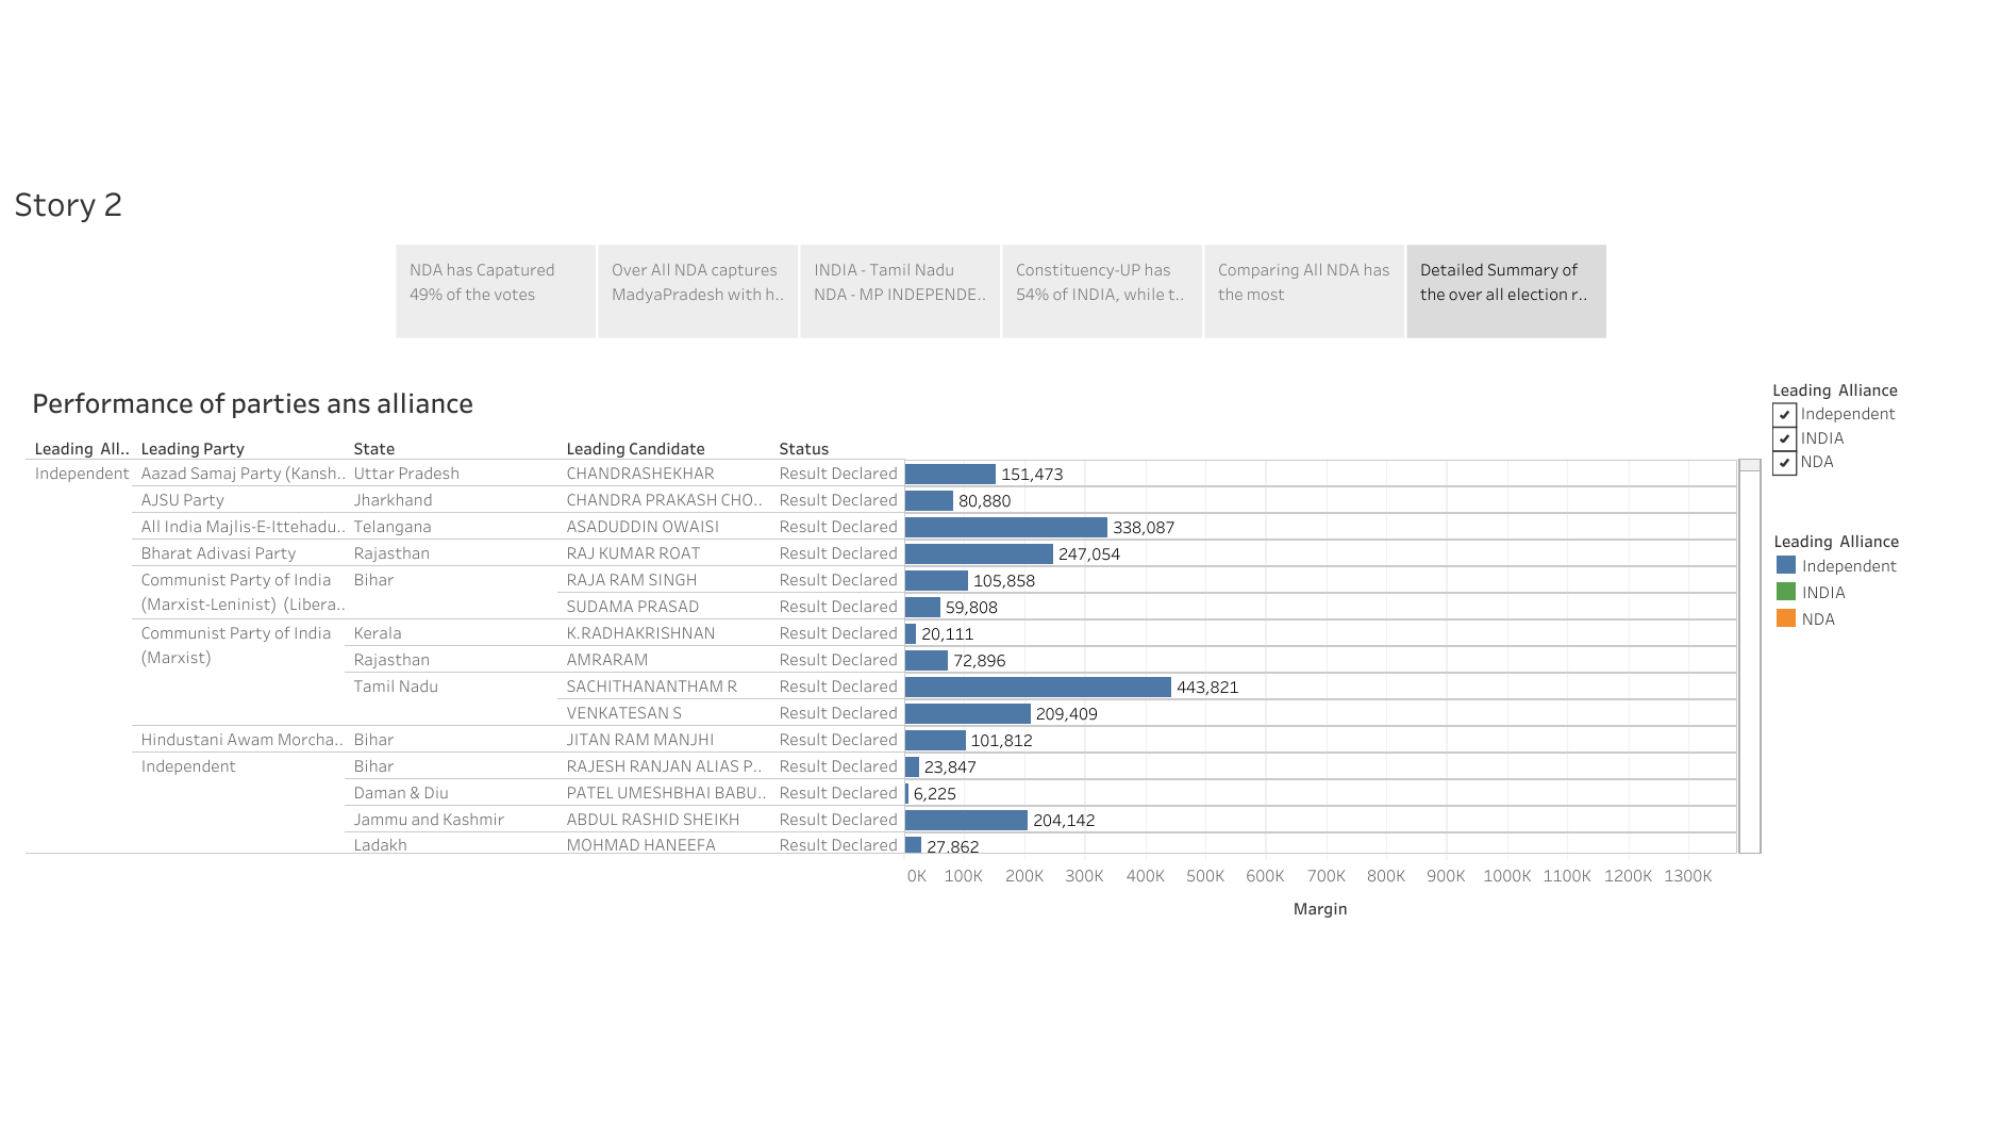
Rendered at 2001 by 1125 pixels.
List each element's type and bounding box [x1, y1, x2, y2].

picture [0, 169, 2000, 956]
